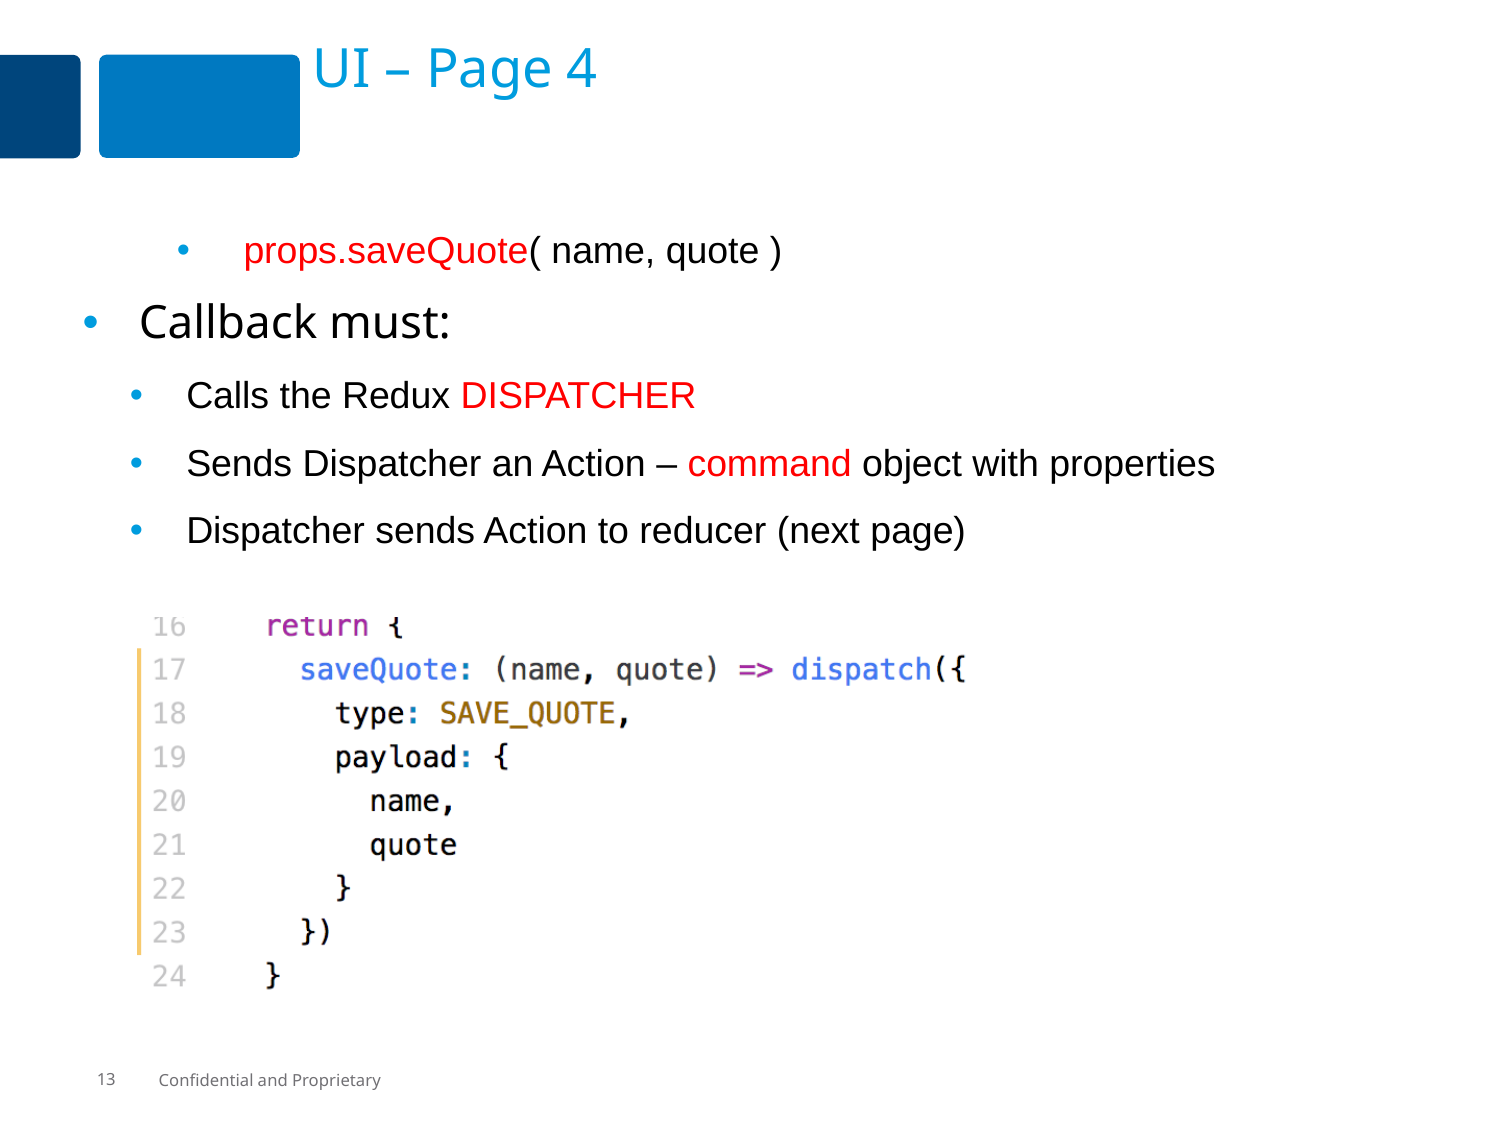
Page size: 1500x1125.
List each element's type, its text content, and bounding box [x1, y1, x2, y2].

list props.saveQuote( name, quote ) Callback must: Calls the Redux DISPATCHER Sends Dispatcher an Action – command object with properties Dispatcher sends Action to reducer (next page) [82, 221, 1413, 1013]
picture [137, 617, 1080, 1001]
title UI – Page 4 [312, 37, 1463, 175]
